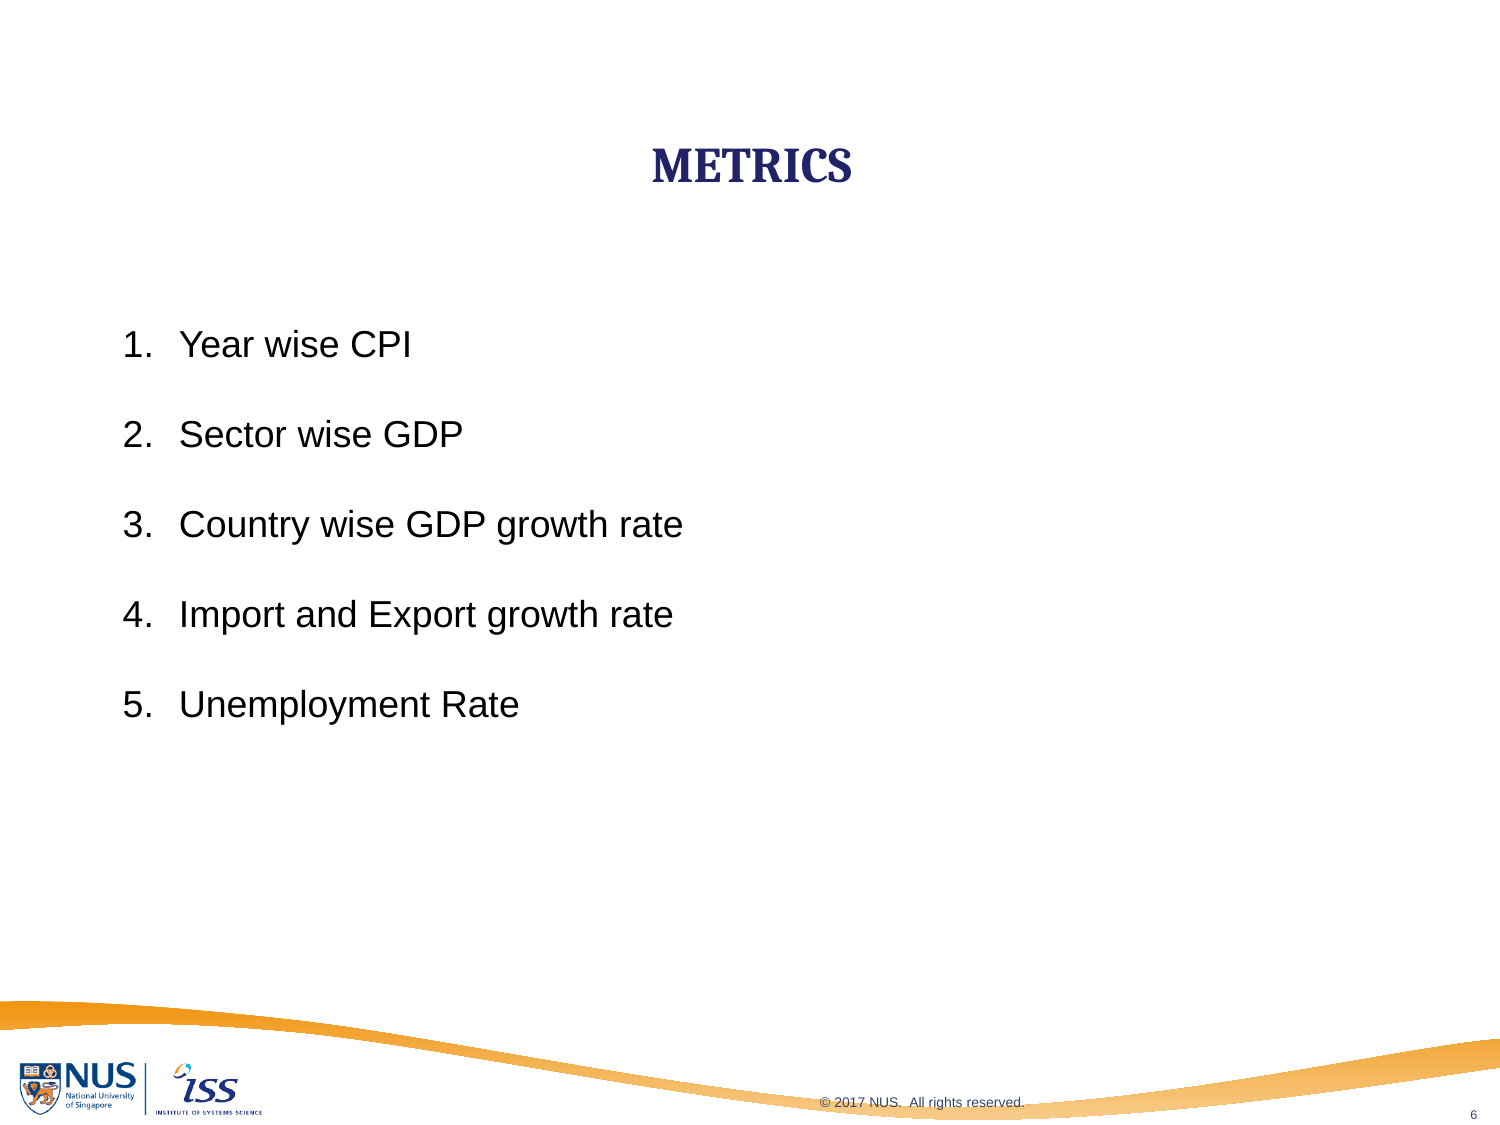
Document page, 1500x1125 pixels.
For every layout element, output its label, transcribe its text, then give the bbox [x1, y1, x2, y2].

picture [12, 1062, 263, 1115]
text_box Year wise CPI Sector wise GDP Country wise GDP growth rate Import and Export growth rate Unemployment Rate [107, 267, 1396, 822]
title METRICS [76, 89, 1427, 236]
